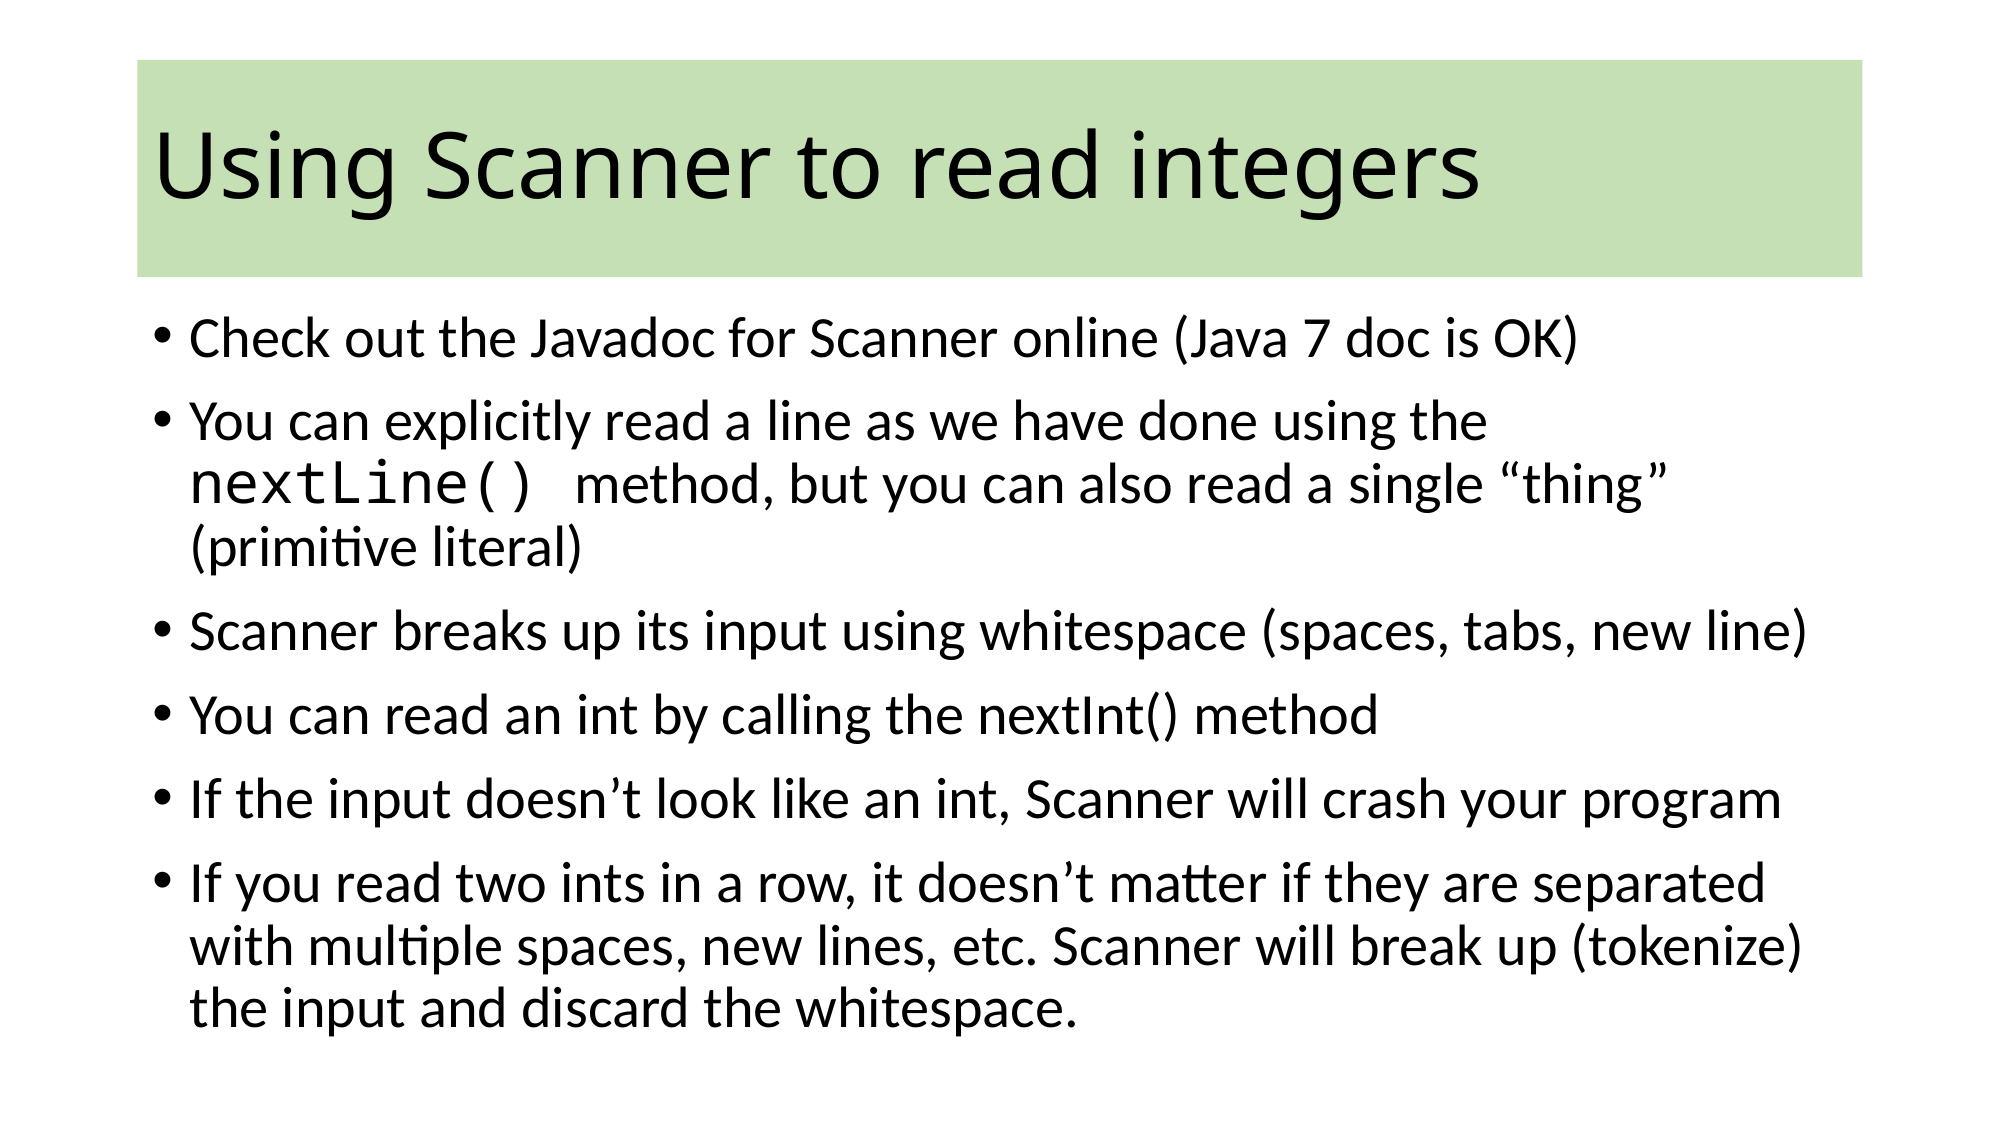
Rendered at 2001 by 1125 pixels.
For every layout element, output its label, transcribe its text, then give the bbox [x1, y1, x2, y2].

text_box Check out the Javadoc for Scanner online (Java 7 doc is OK) You can explicitly read a line as we have done using the nextLine() method, but you can also read a single “thing” (primitive literal) Scanner breaks up its input using whitespace (spaces, tabs, new line) You can read an int by calling the nextInt() method If the input doesn’t look like an int, Scanner will crash your program If you read two ints in a row, it doesn’t matter if they are separated with multiple spaces, new lines, etc. Scanner will break up (tokenize) the input and discard the whitespace. [137, 299, 1863, 1014]
text_box Using Scanner to read integers [137, 59, 1863, 278]
